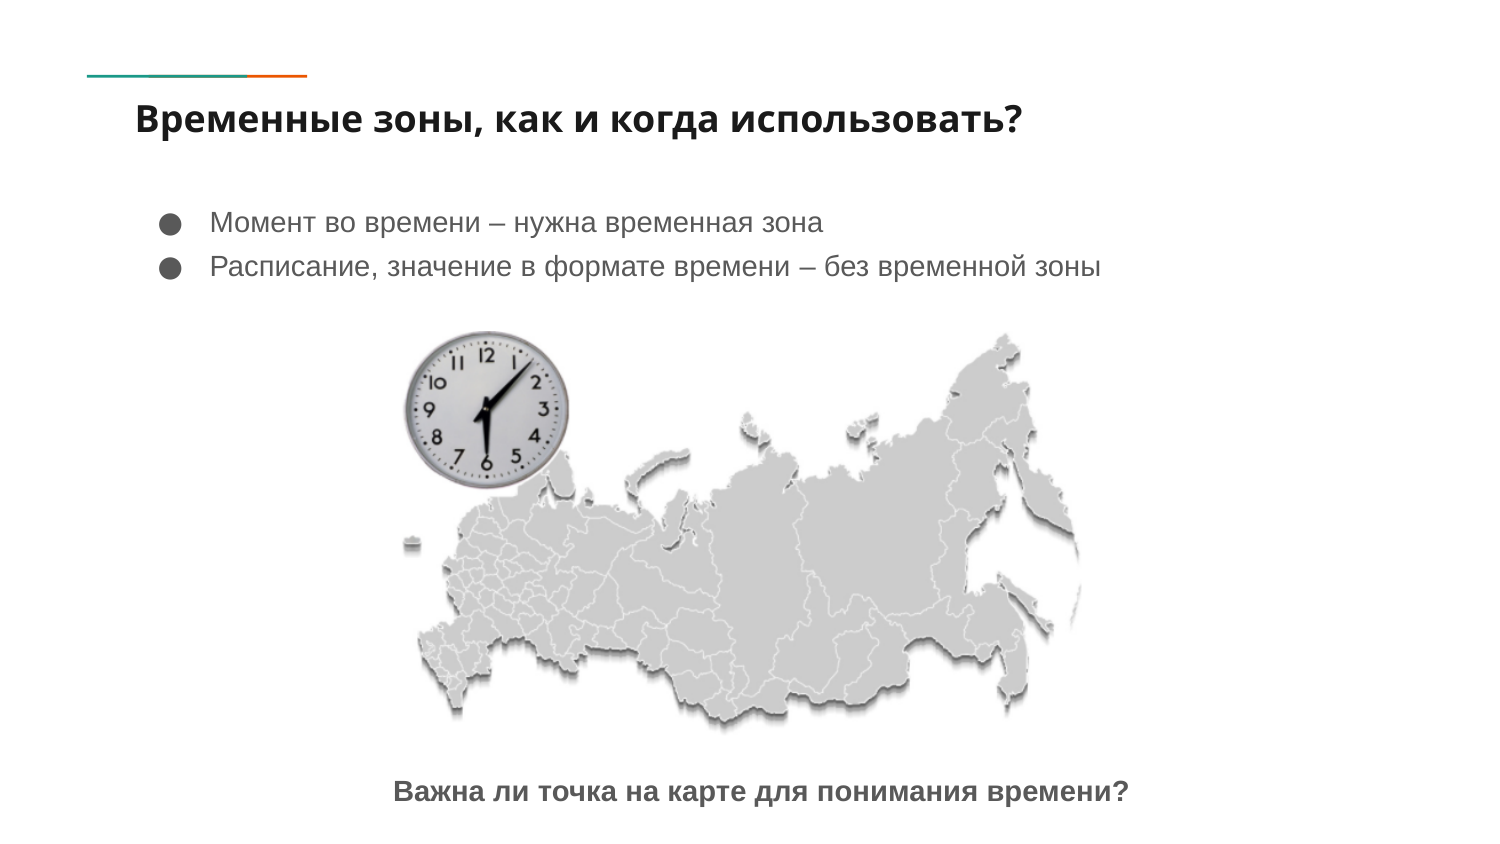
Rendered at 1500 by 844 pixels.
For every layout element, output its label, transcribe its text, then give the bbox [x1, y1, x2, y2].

title Временные зоны, как и когда использовать? [119, 80, 1381, 155]
picture [375, 314, 1125, 747]
list Момент во времени – нужна временная зона Расписание, значение в формате времени – без временной зоны Важна ли точка на карте для понимания времени? [119, 180, 1381, 816]
